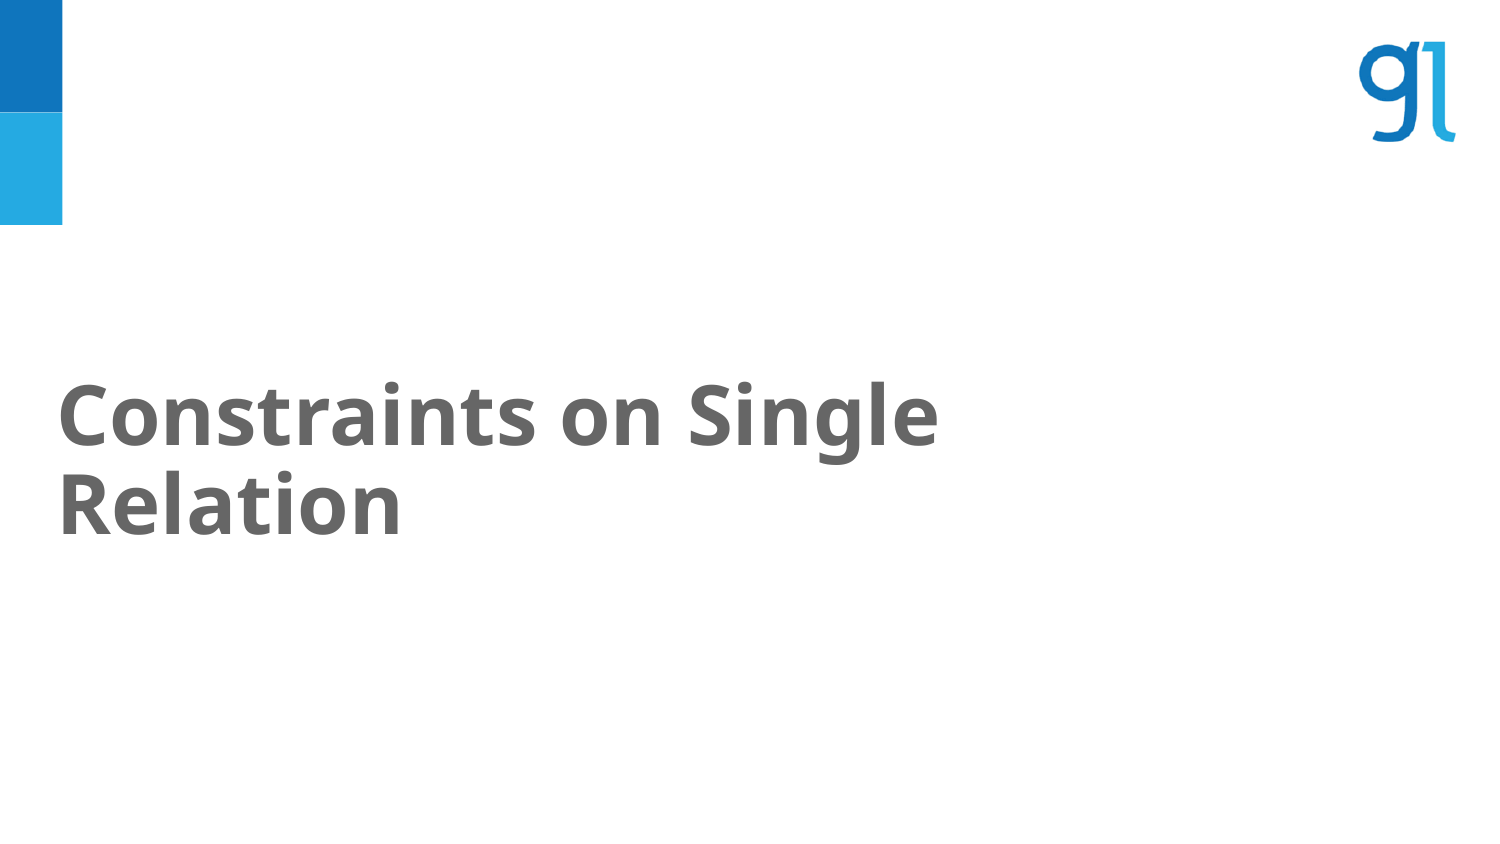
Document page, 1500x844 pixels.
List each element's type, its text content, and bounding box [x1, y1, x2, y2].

text_box Constraints on Single Relation [50, 370, 1243, 474]
picture [1331, 17, 1482, 167]
